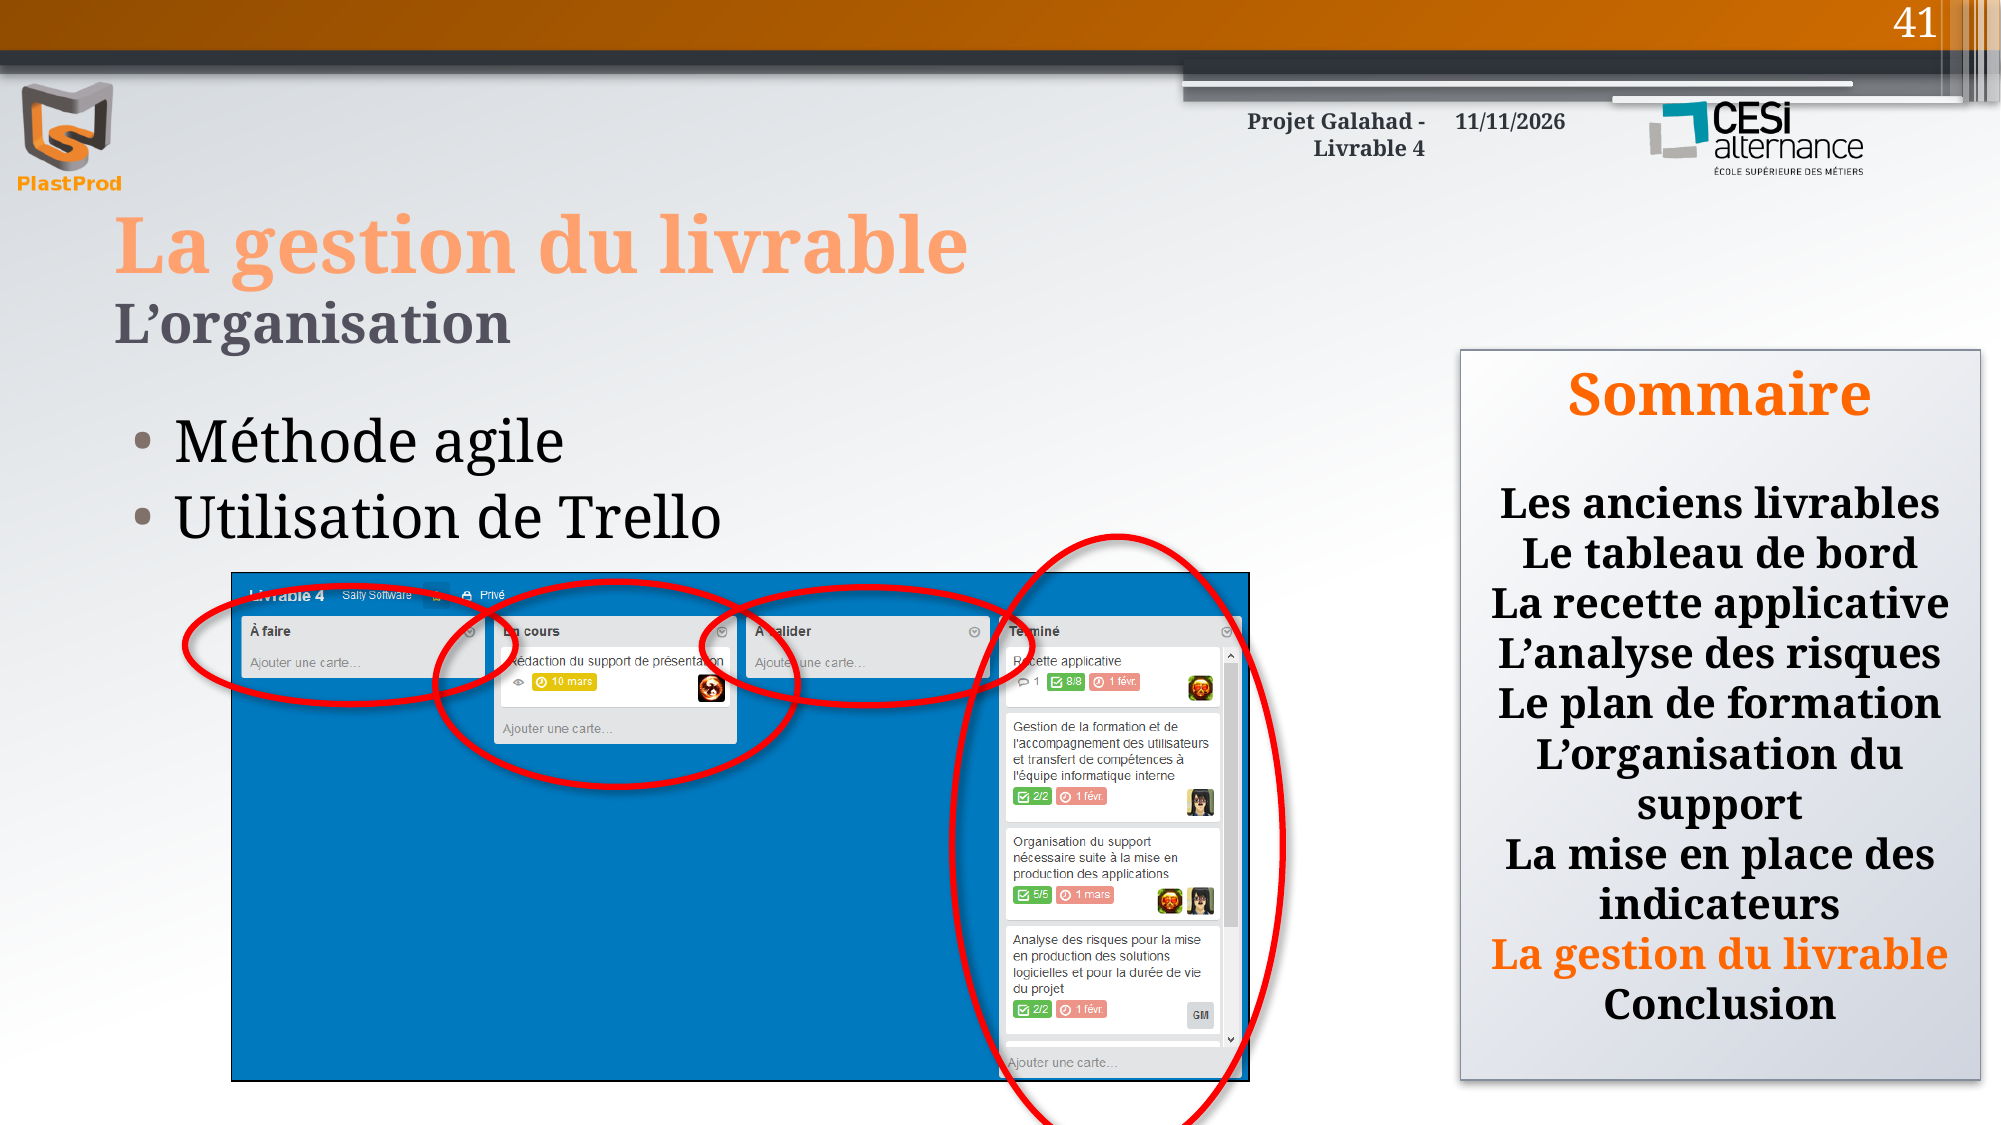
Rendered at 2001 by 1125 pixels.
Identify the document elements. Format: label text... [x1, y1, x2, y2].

text_box [183, 604, 225, 686]
picture [231, 573, 1249, 1081]
slide_number 41 [1788, 0, 1955, 61]
text_box Sommaire Les anciens livrables Le tableau de bord La recette applicative L’analyse des risques Le plan de formation L’organisation du support La mise en place des indicateurs La gestion du livrable Conclusion [1460, 349, 1981, 1081]
picture [12, 81, 127, 193]
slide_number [1440, 100, 1650, 176]
text_box [1016, 1091, 1219, 1125]
title La gestion du livrable L’organisation [99, 187, 1437, 361]
footer Projet Galahad - Livrable 4 [1149, 100, 1440, 176]
picture [1650, 101, 1863, 175]
text_box [1040, 535, 1195, 570]
list Méthode agile Utilisation de Trello [99, 361, 1437, 1079]
text_box [1254, 666, 1285, 1024]
